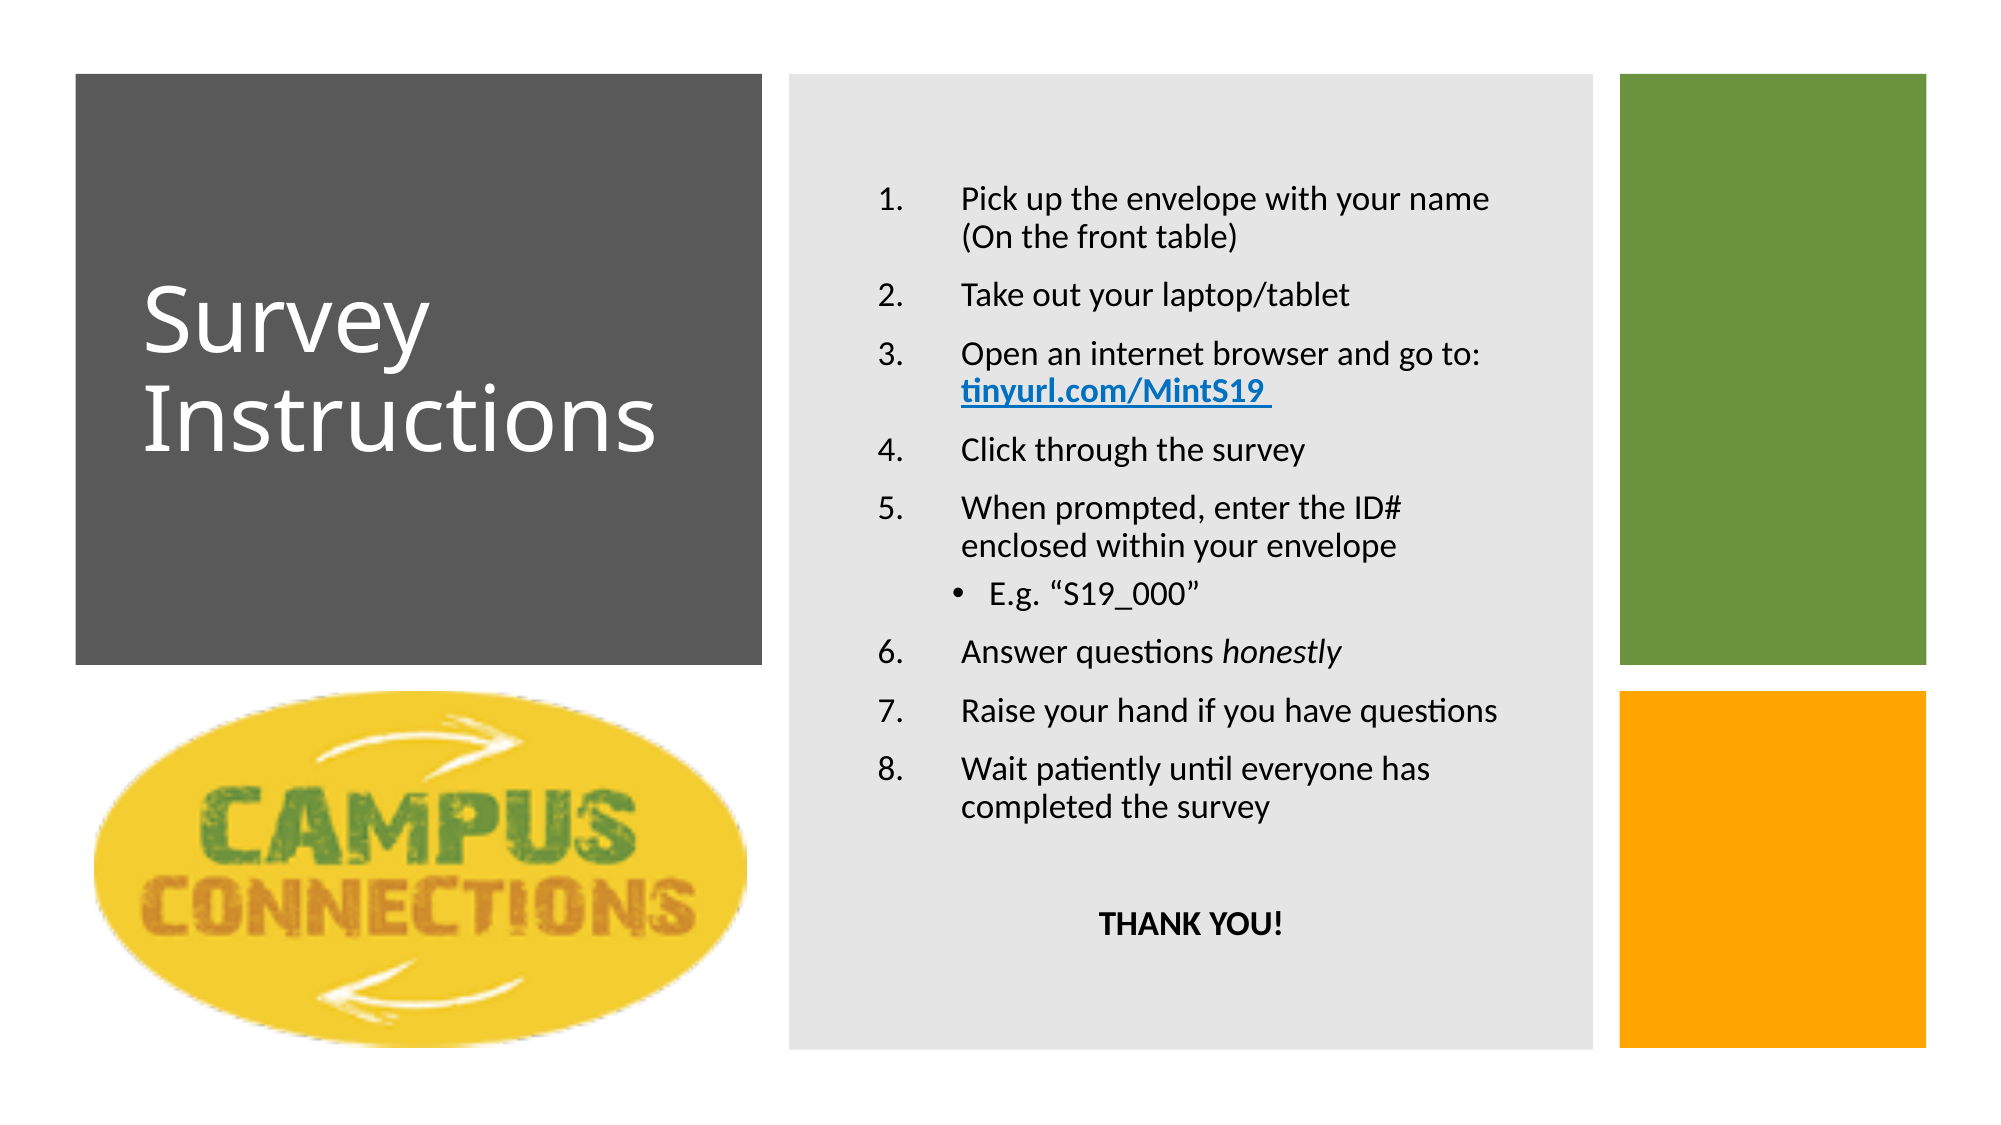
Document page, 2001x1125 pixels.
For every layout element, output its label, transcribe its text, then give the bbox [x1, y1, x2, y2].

text_box [1619, 73, 1927, 666]
picture [94, 691, 747, 1048]
text_box [788, 73, 1594, 1051]
list Pick up the envelope with your name (On the front table) Take out your laptop/tablet Open an internet browser and go to: tinyurl.com/MintS19 Click through the survey When prompted, enter the ID# enclosed within your envelope E.g. “S19_000” Answer questions honestly Raise your hand if you have questions Wait patiently until everyone has completed the survey THANK YOU! [862, 149, 1521, 975]
text_box [1619, 690, 1927, 1049]
title Survey Instructions [127, 125, 717, 621]
text_box [75, 73, 763, 666]
